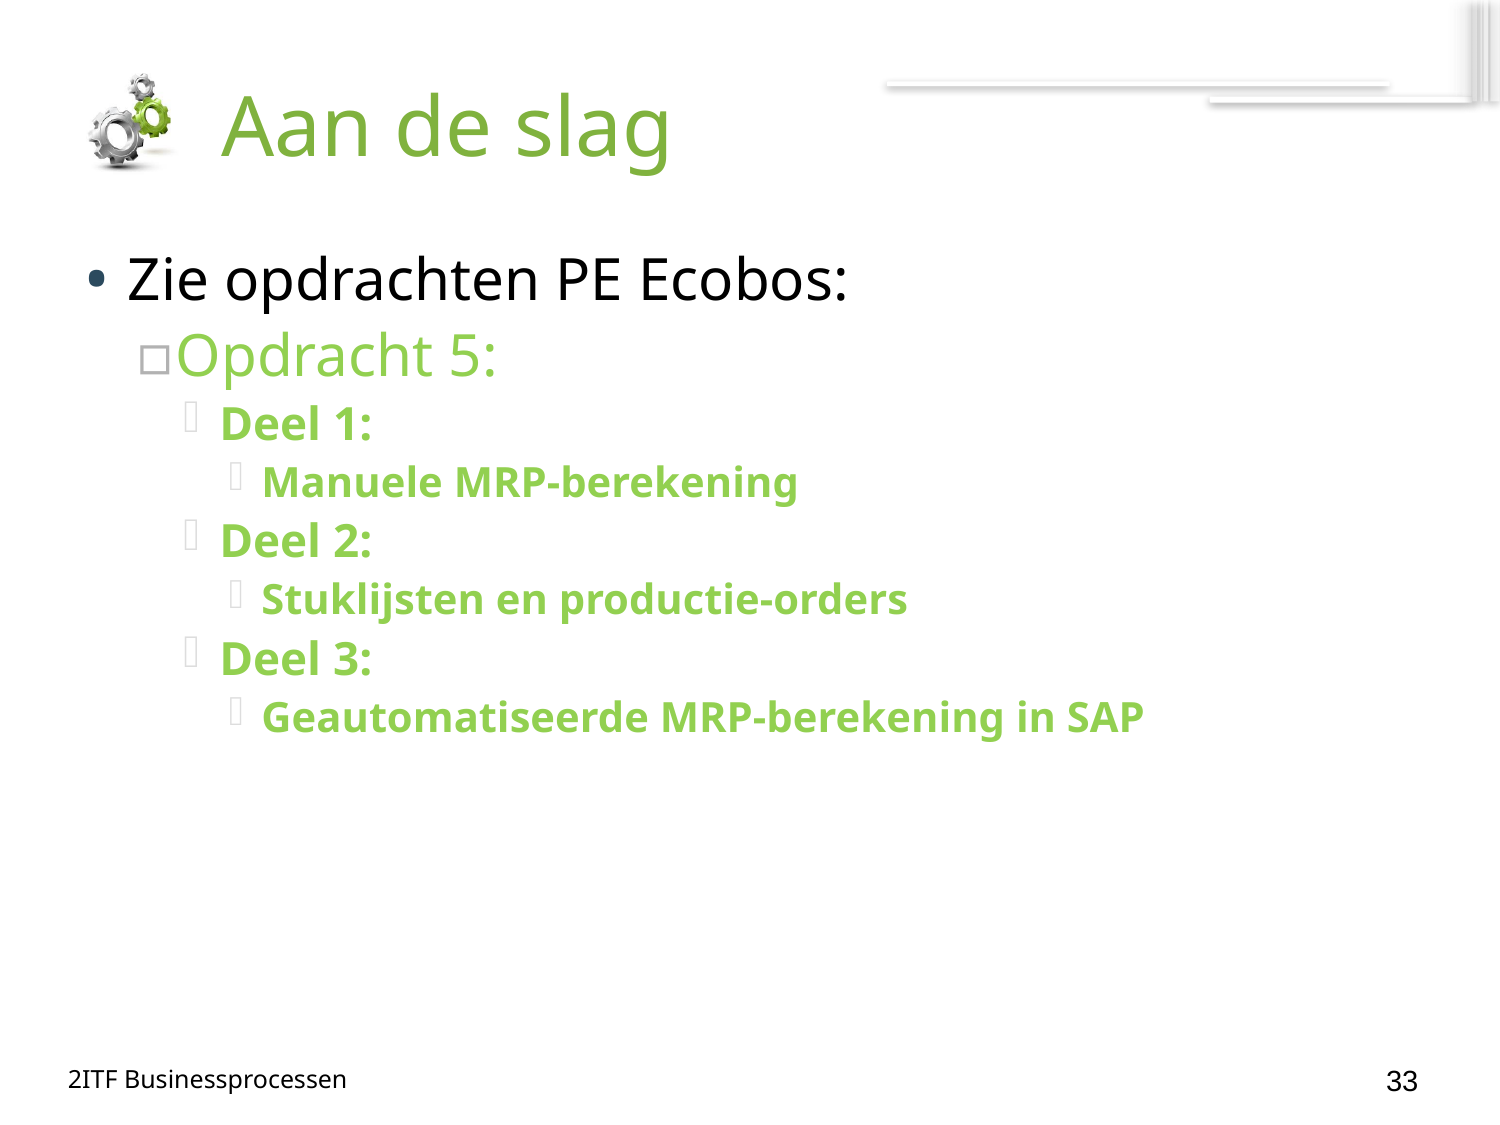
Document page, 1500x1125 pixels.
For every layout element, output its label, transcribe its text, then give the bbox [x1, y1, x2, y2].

title Aan de slag [206, 35, 1418, 211]
list Zie opdrachten PE Ecobos: Opdracht 5: Deel 1: Manuele MRP-berekening Deel 2: Stuklijsten en productie-orders Deel 3: Geautomatiseerde MRP-berekening in SAP [53, 234, 1459, 1055]
slide_number 33 [1371, 1054, 1497, 1115]
picture [78, 69, 186, 176]
